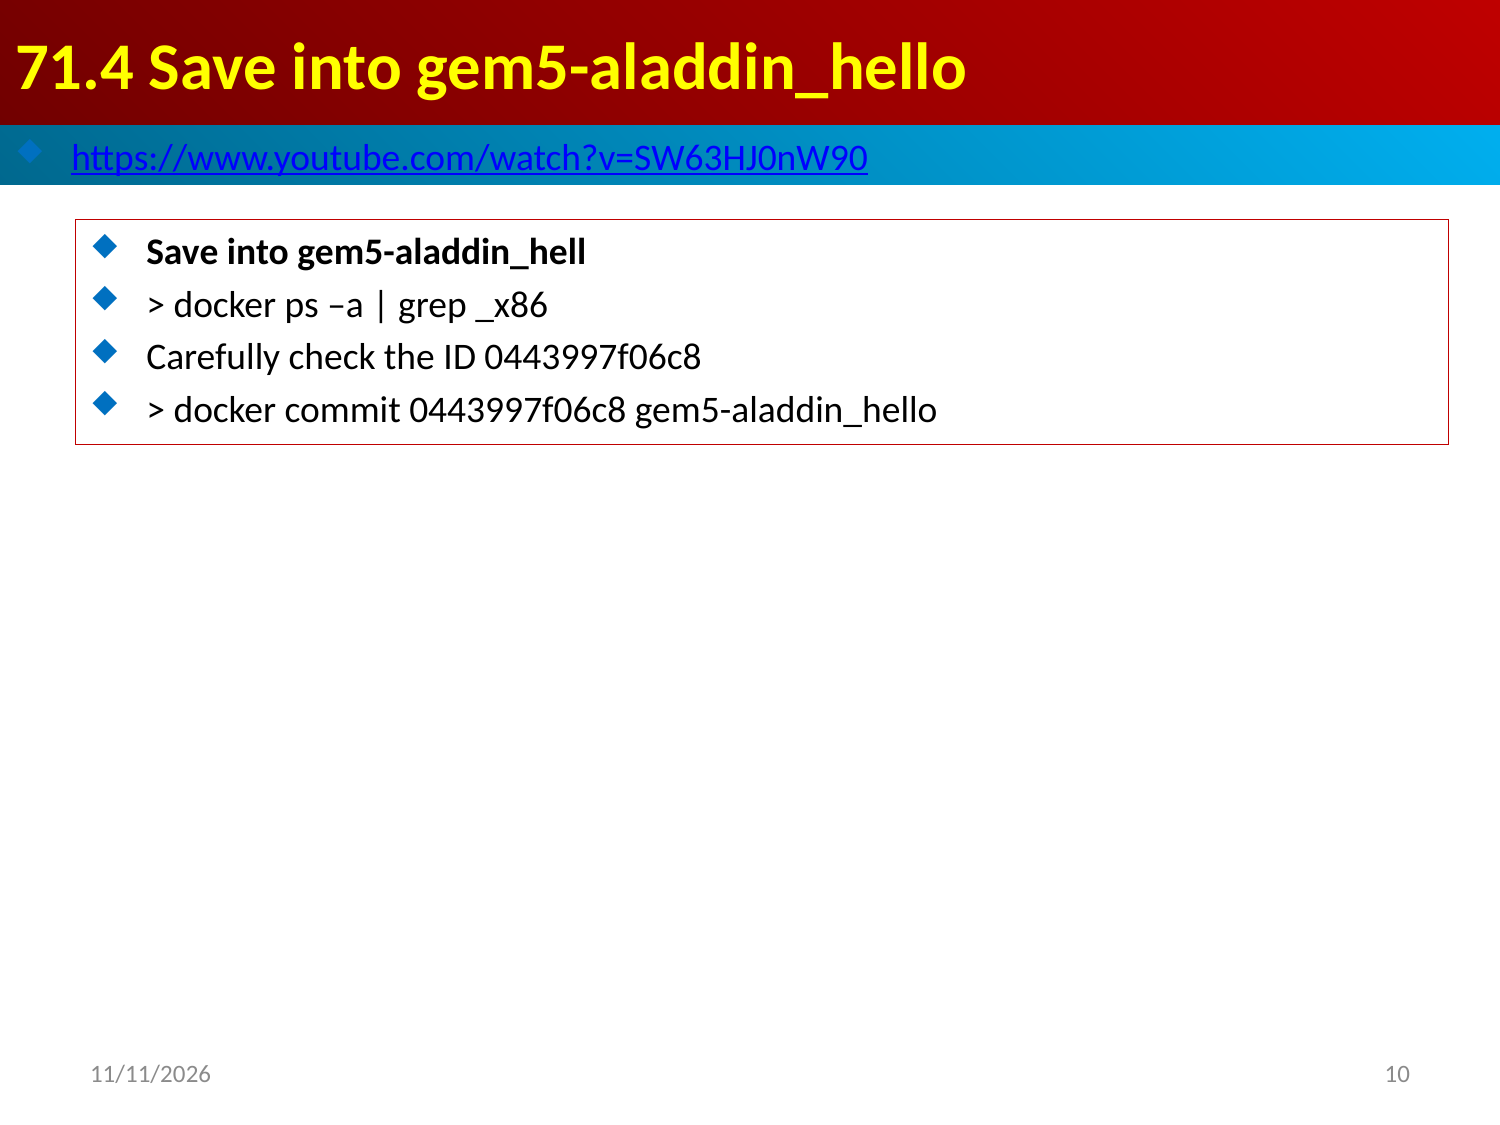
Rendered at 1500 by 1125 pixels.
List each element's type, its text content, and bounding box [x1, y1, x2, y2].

subtitle Save into gem5-aladdin_hell > docker ps –a | grep _x86 Carefully check the ID 0443997f06c8 > docker commit 0443997f06c8 gem5-aladdin_hello [75, 219, 1449, 445]
slide_number 10 [1074, 1042, 1425, 1103]
text_box https://www.youtube.com/watch?v=SW63HJ0nW90 [0, 125, 1500, 185]
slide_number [75, 1042, 425, 1103]
title 71.4 Save into gem5-aladdin_hello [0, 0, 1500, 125]
